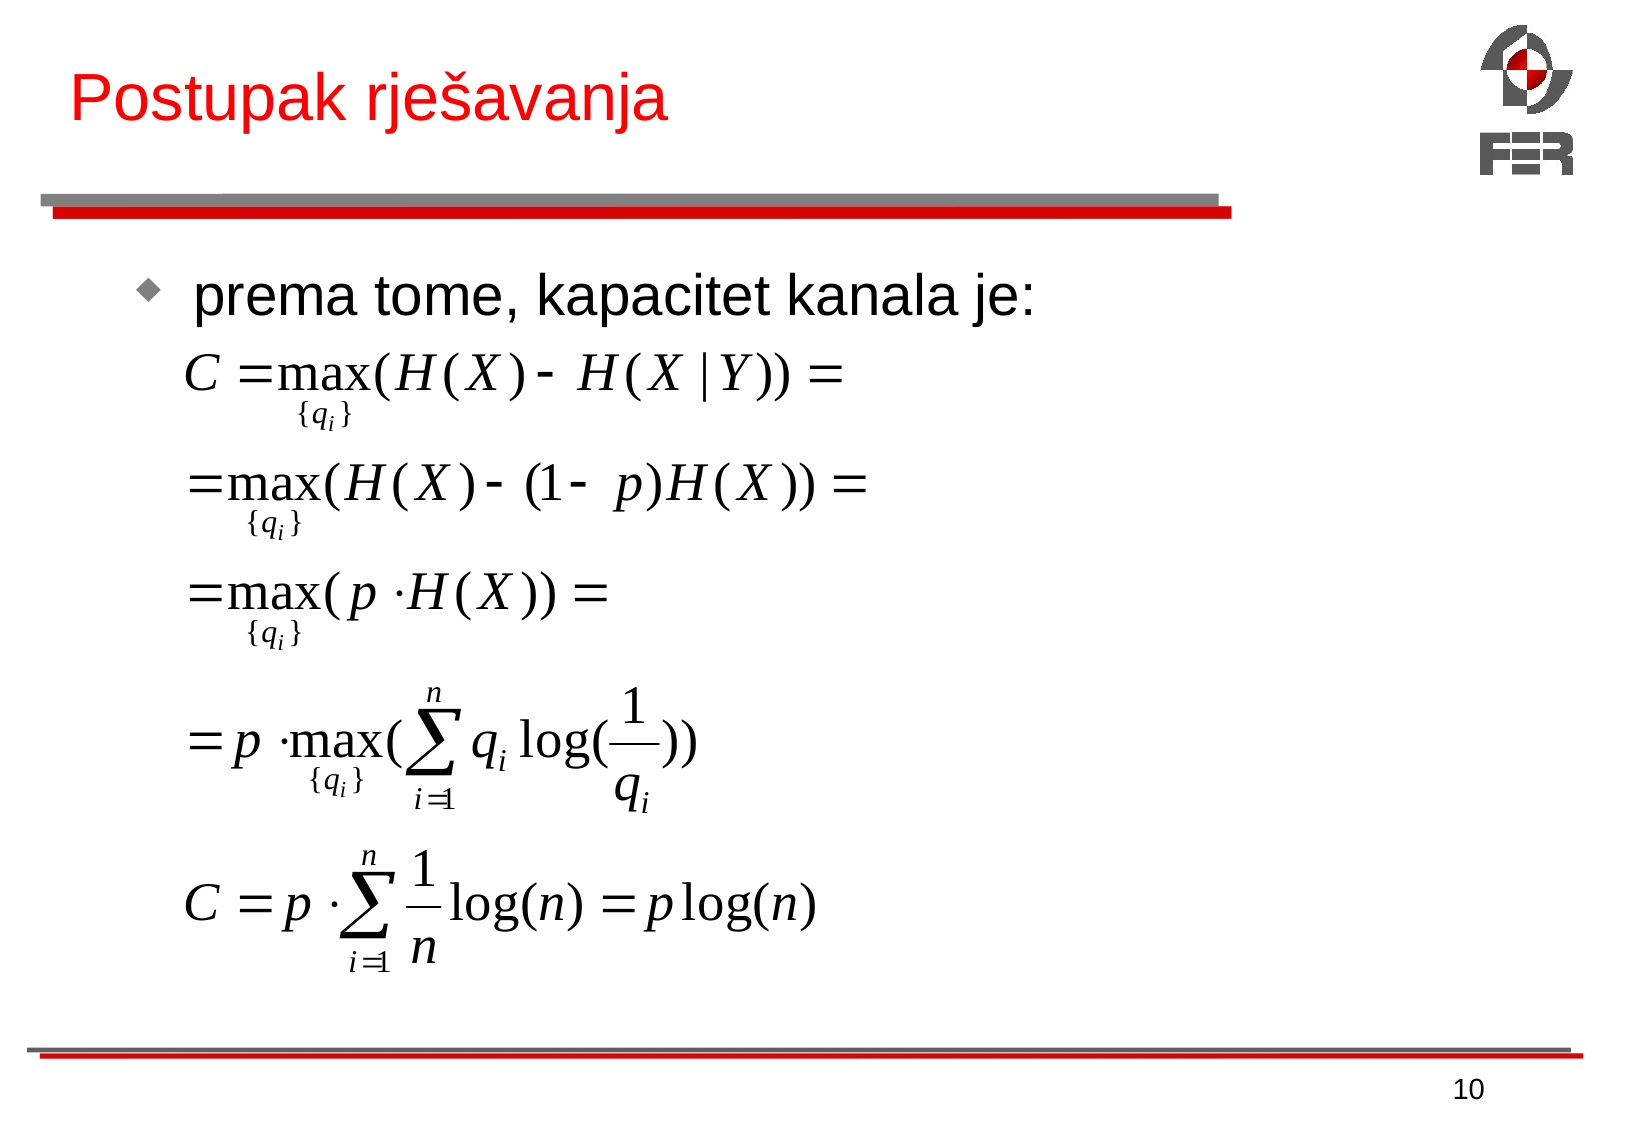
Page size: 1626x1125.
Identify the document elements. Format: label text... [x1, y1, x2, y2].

title Postupak rješavanja [53, 0, 1436, 188]
list prema tome, kapacitet kanala je: [121, 249, 1504, 1013]
picture [1480, 24, 1573, 175]
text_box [175, 337, 871, 987]
slide_number 10 [1362, 1062, 1501, 1101]
